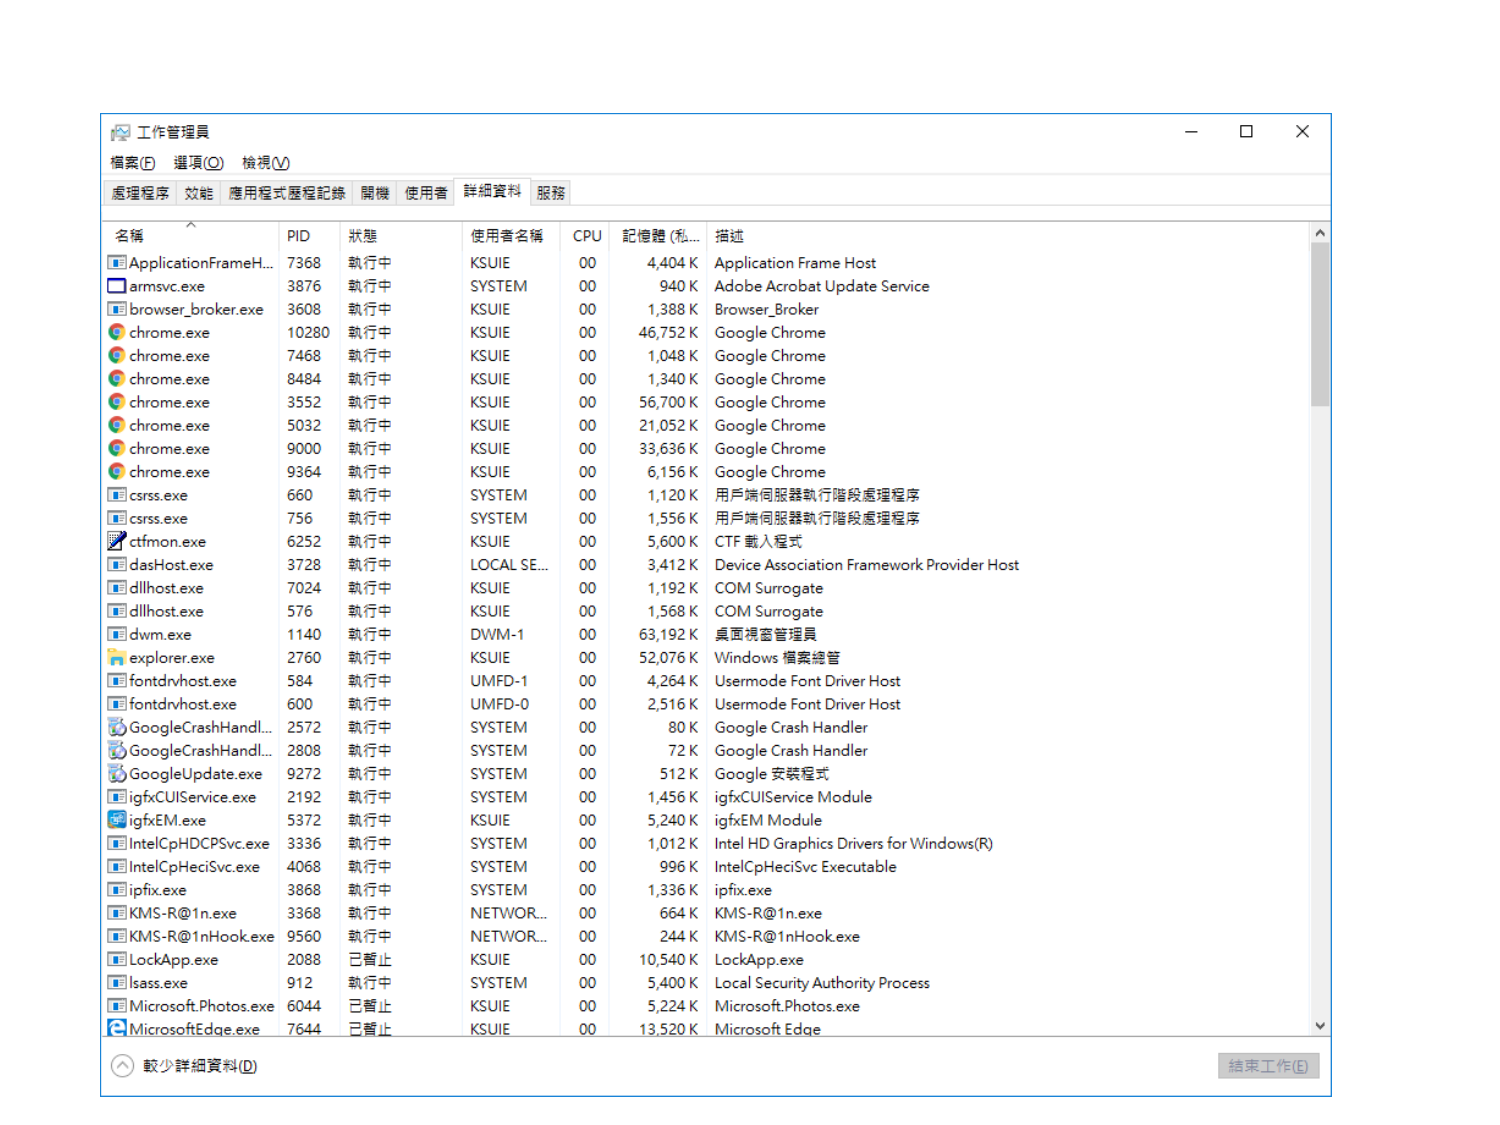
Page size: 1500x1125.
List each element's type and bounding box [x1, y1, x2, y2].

picture [100, 113, 1332, 1097]
